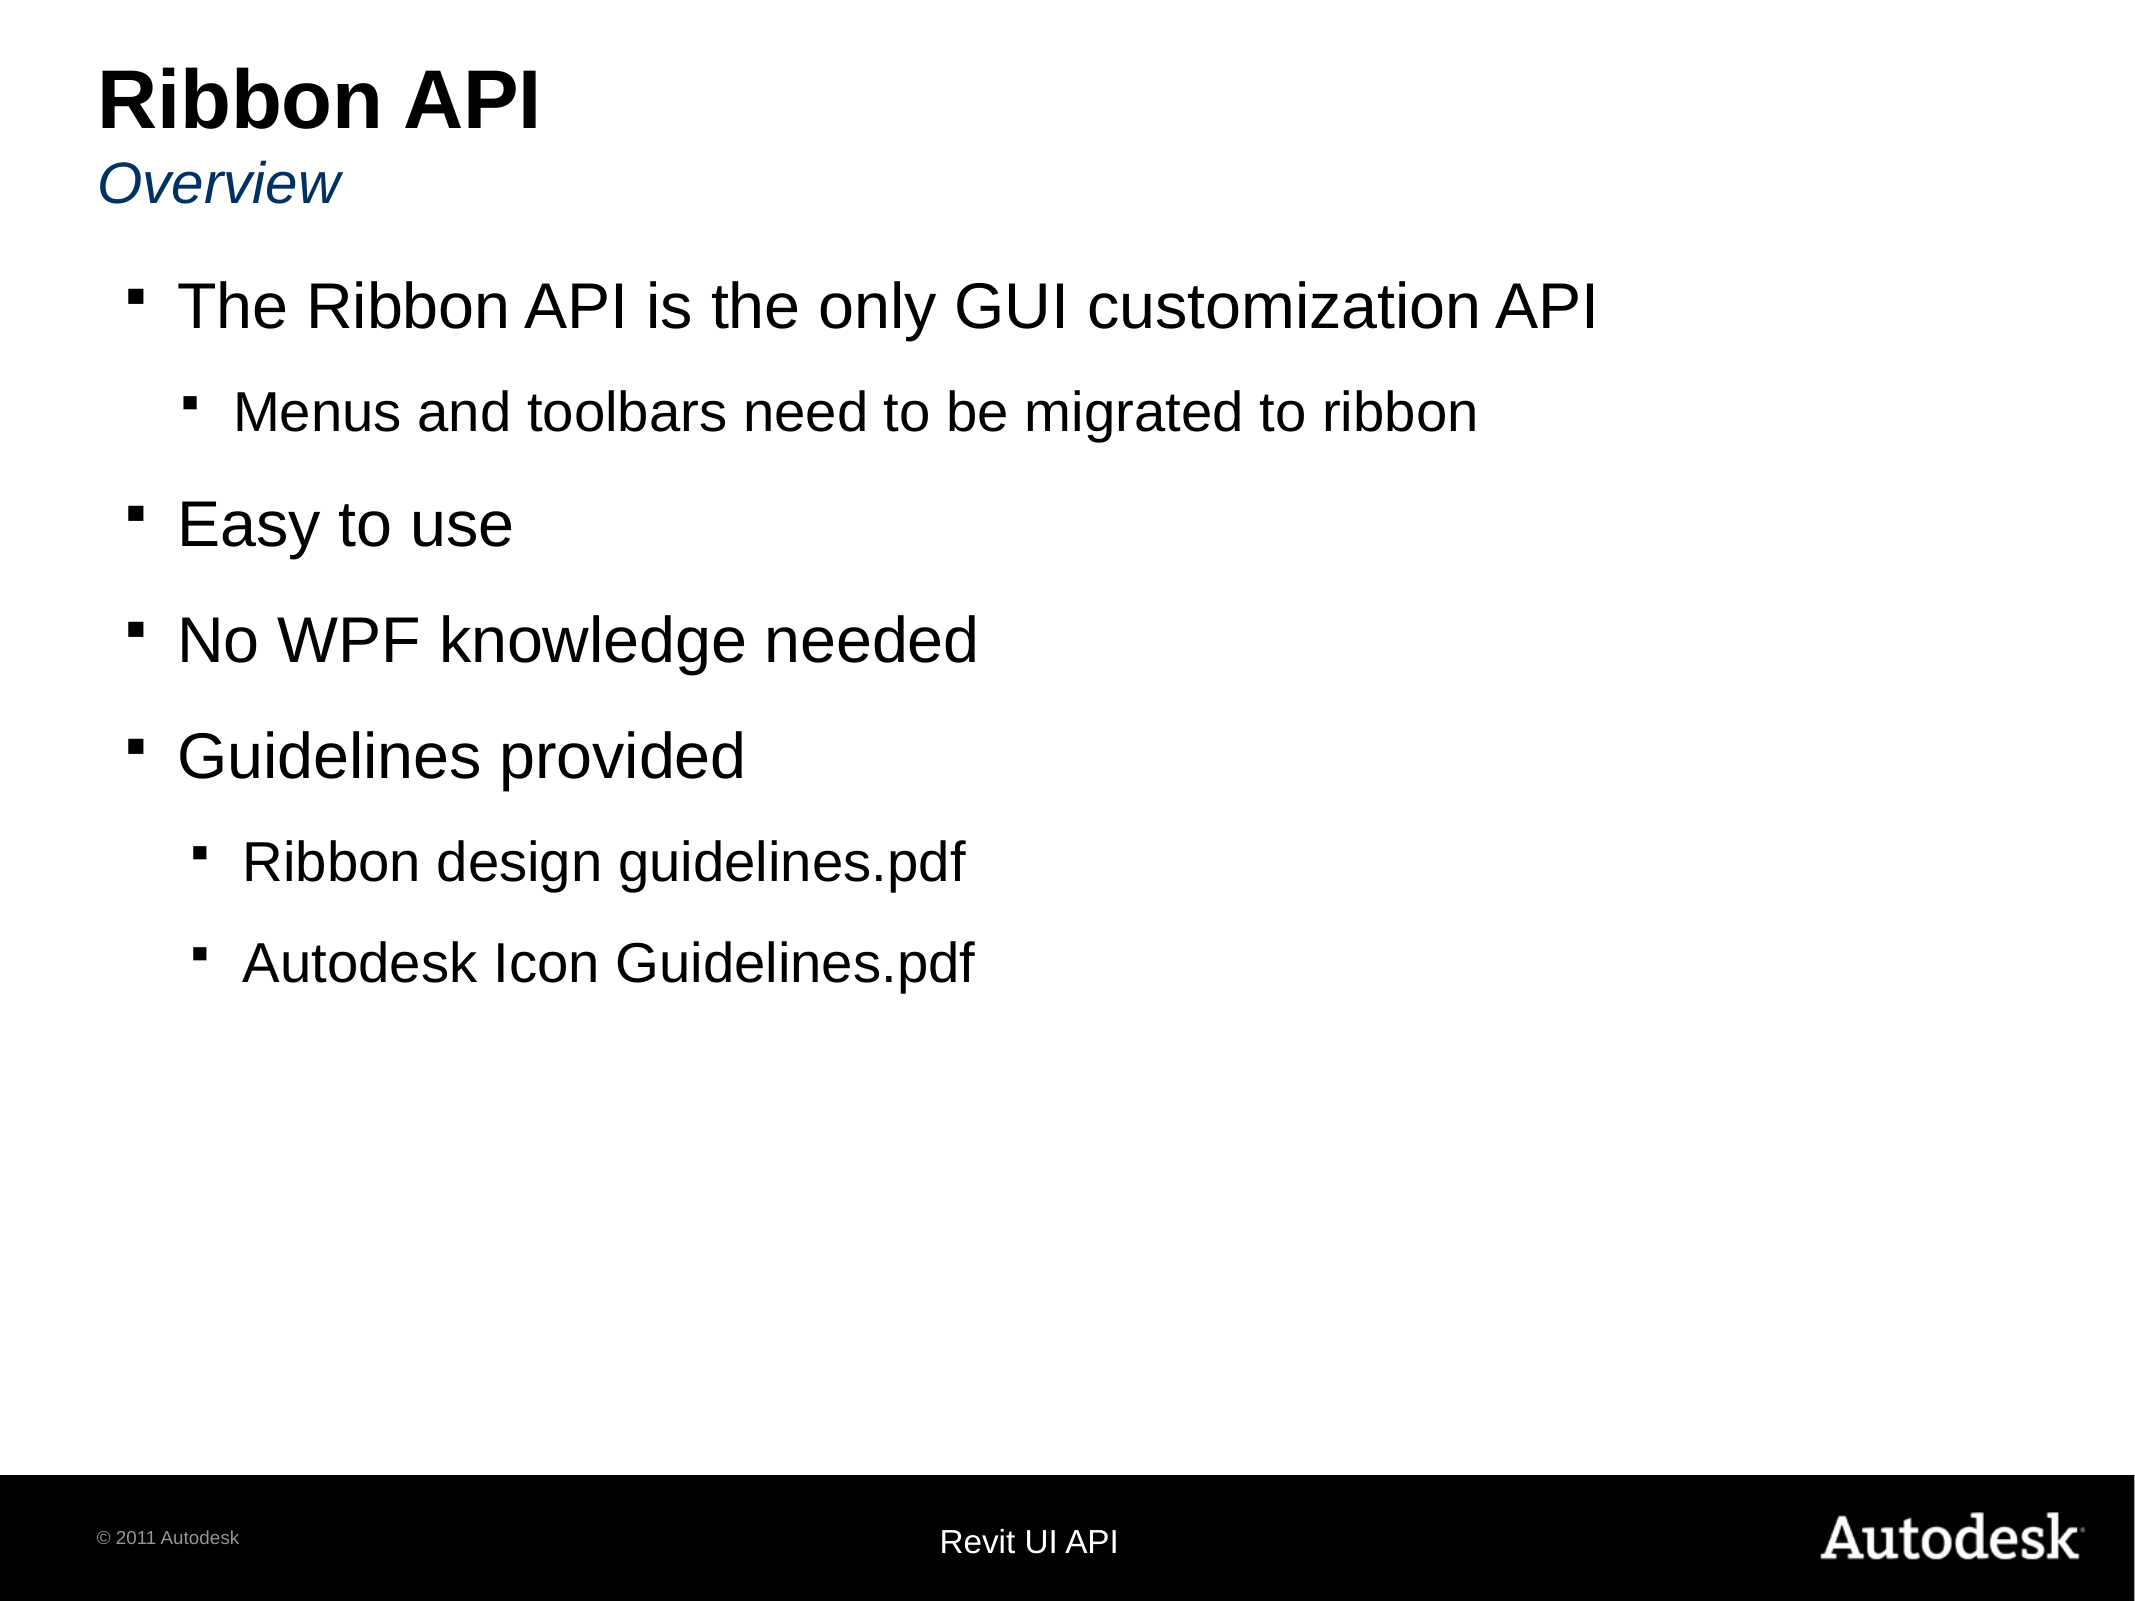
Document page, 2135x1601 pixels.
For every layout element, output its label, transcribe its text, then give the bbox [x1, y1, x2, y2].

picture [0, 1475, 2135, 1601]
list The Ribbon API is the only GUI customization API Menus and toolbars need to be migrated to ribbon Easy to use No WPF knowledge needed Guidelines provided Ribbon design guidelines.pdf Autodesk Icon Guidelines.pdf [96, 224, 2028, 1452]
title Ribbon API Overview [96, 59, 2028, 201]
